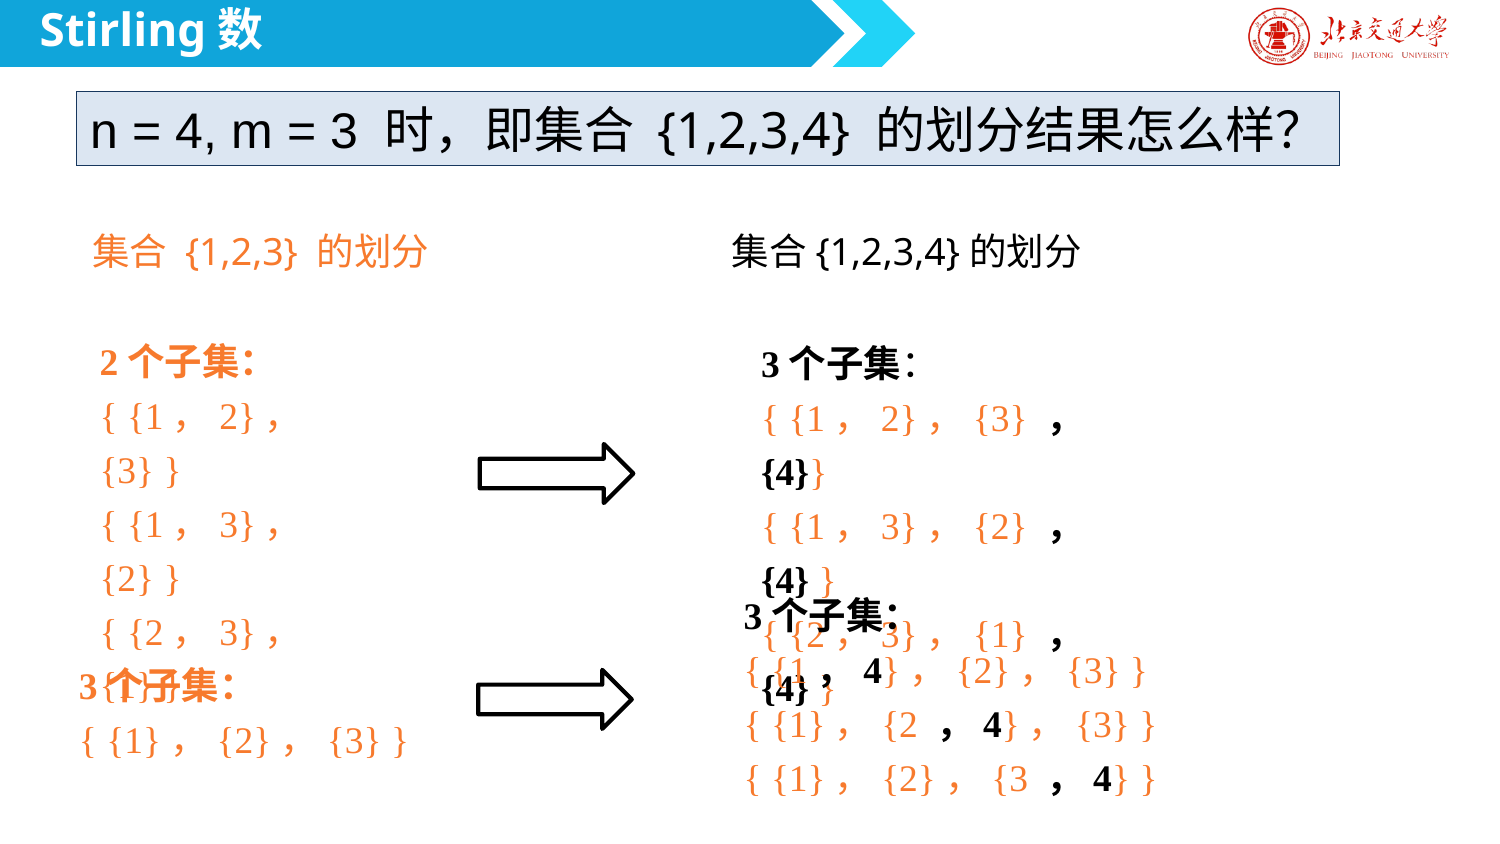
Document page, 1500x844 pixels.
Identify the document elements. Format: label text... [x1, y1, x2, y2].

text_box n = 4, m = 3 时，即集合 {1,2,3,4} 的划分结果怎么样？ [76, 91, 1340, 166]
text_box [476, 667, 634, 731]
text_box 集合 {1,2,3} 的划分 [77, 220, 444, 281]
picture [1246, 5, 1454, 66]
text_box 3个子集： { {1，4}，{2}，{3} } { {1}，{2 ，4}，{3} } { {1}，{2}，{3 ，4} } [728, 575, 1173, 806]
text_box Stirling数 [24, 3, 278, 63]
text_box 3个子集： { {1}，{2}，{3} } [64, 645, 424, 769]
text_box [477, 442, 636, 505]
text_box 3个子集： { {1，2}，{3} ，{4}} { {1，3}，{2} ，{4} } { {2，3}，{1} ，{4} } [746, 323, 1140, 575]
text_box 集合{1,2,3,4}的划分 [716, 220, 1097, 281]
text_box 2个子集： { {1，2}，{3} } { {1，3}，{2} } { {2，3}，{1} } [84, 321, 408, 645]
